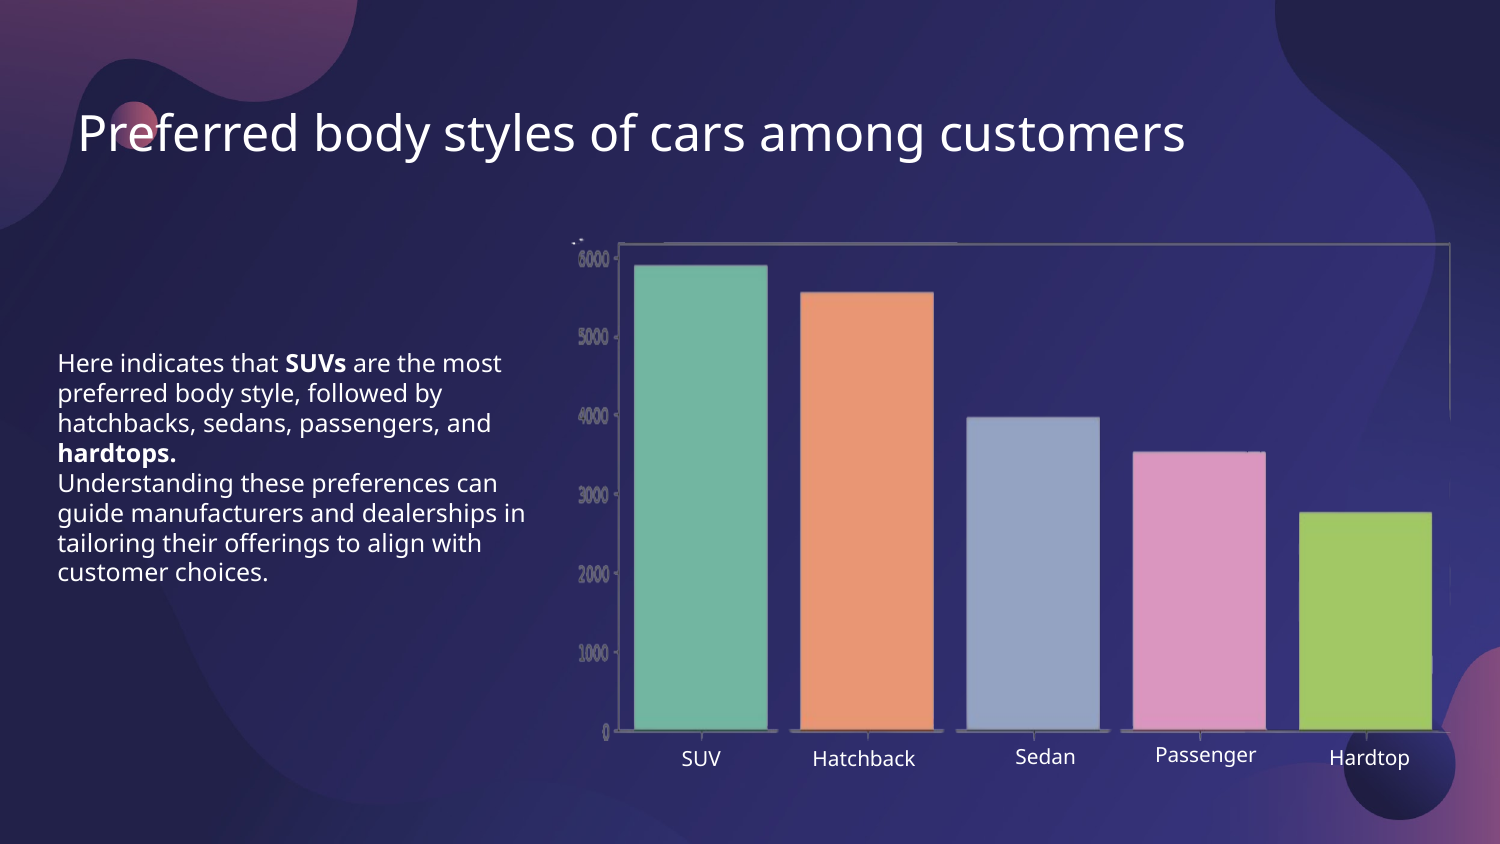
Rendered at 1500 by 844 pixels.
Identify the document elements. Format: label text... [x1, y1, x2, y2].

text_box Here indicates that SUVs are the most preferred body style, followed by hatchbacks, sedans, passengers, and hardtops. Understanding these preferences can guide manufacturers and dealerships in tailoring their offerings to align with customer choices. [42, 332, 552, 682]
text_box Sedan [1000, 751, 1117, 786]
picture [0, 0, 1500, 844]
text_box Passenger [1140, 751, 1299, 784]
text_box SUV [666, 751, 743, 788]
text_box Hardtop [1314, 751, 1446, 787]
text_box Hatchback [797, 751, 962, 788]
title Preferred body styles of cars among customers [62, 86, 1265, 181]
